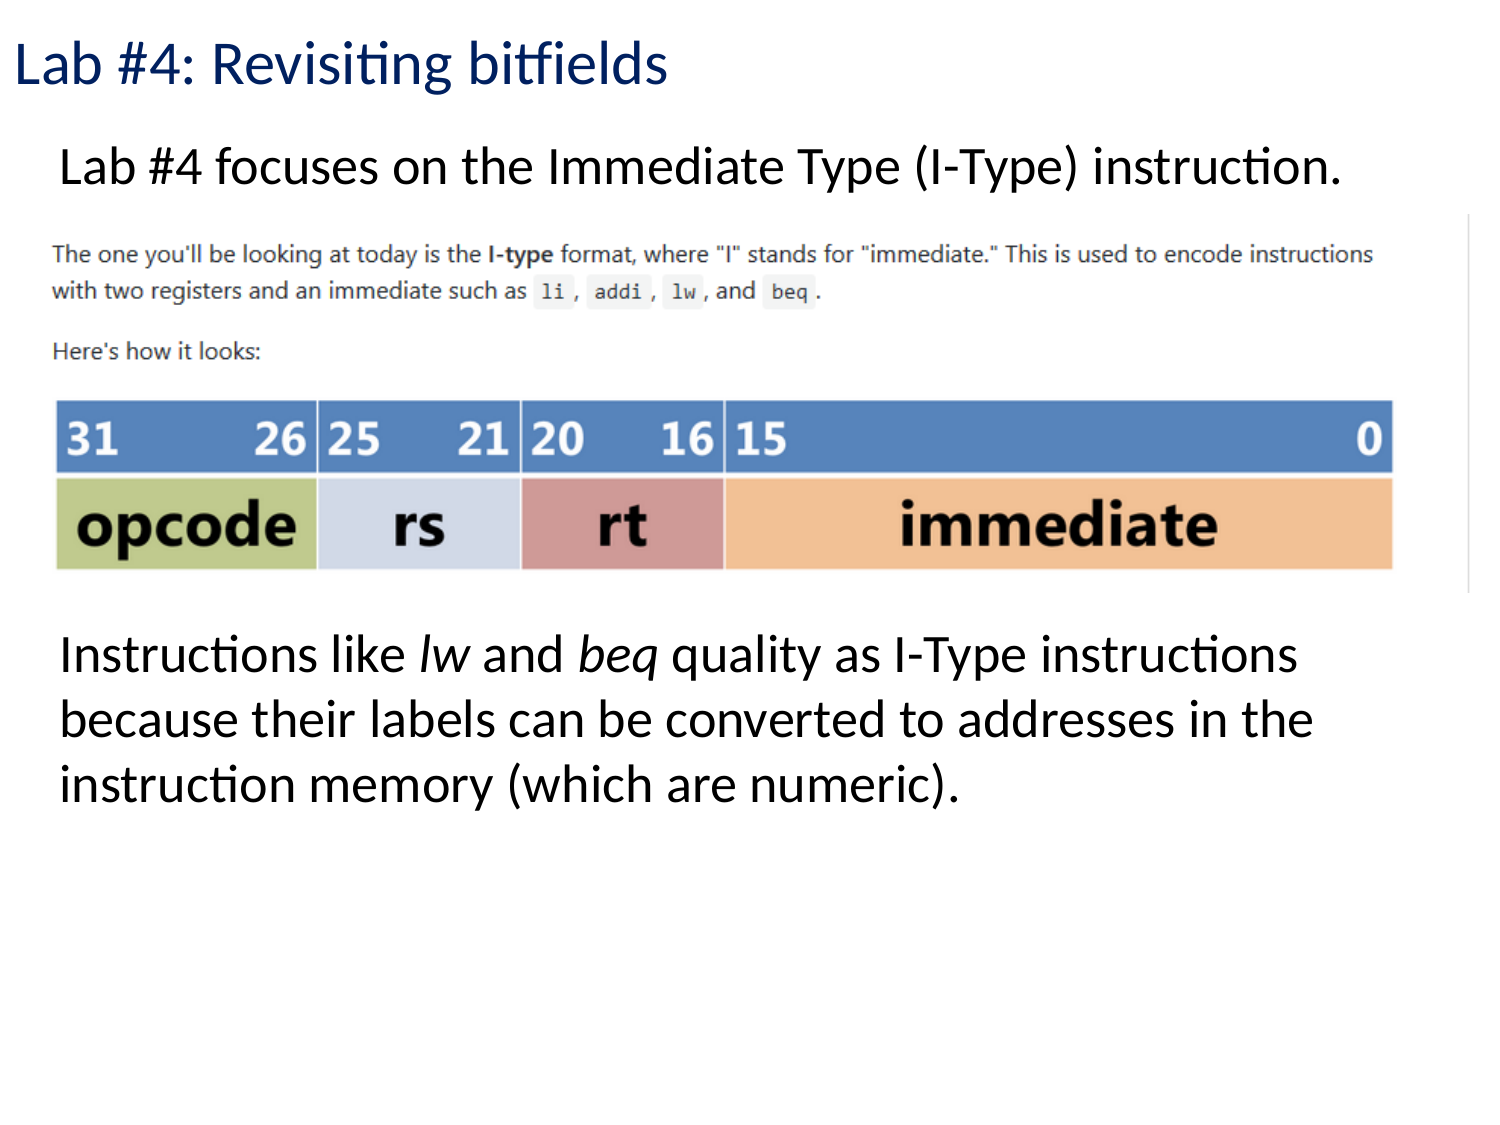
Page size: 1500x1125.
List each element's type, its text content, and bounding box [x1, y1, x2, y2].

text_box Instructions like lw and beq quality as I-Type instructions because their labels can be converted to addresses in the instruction memory (which are numeric). [44, 610, 1456, 821]
picture [0, 214, 1500, 593]
text_box Lab #4: Revisiting bitfields [0, 15, 1411, 105]
text_box Lab #4 focuses on the Immediate Type (I-Type) instruction. [44, 123, 1456, 214]
